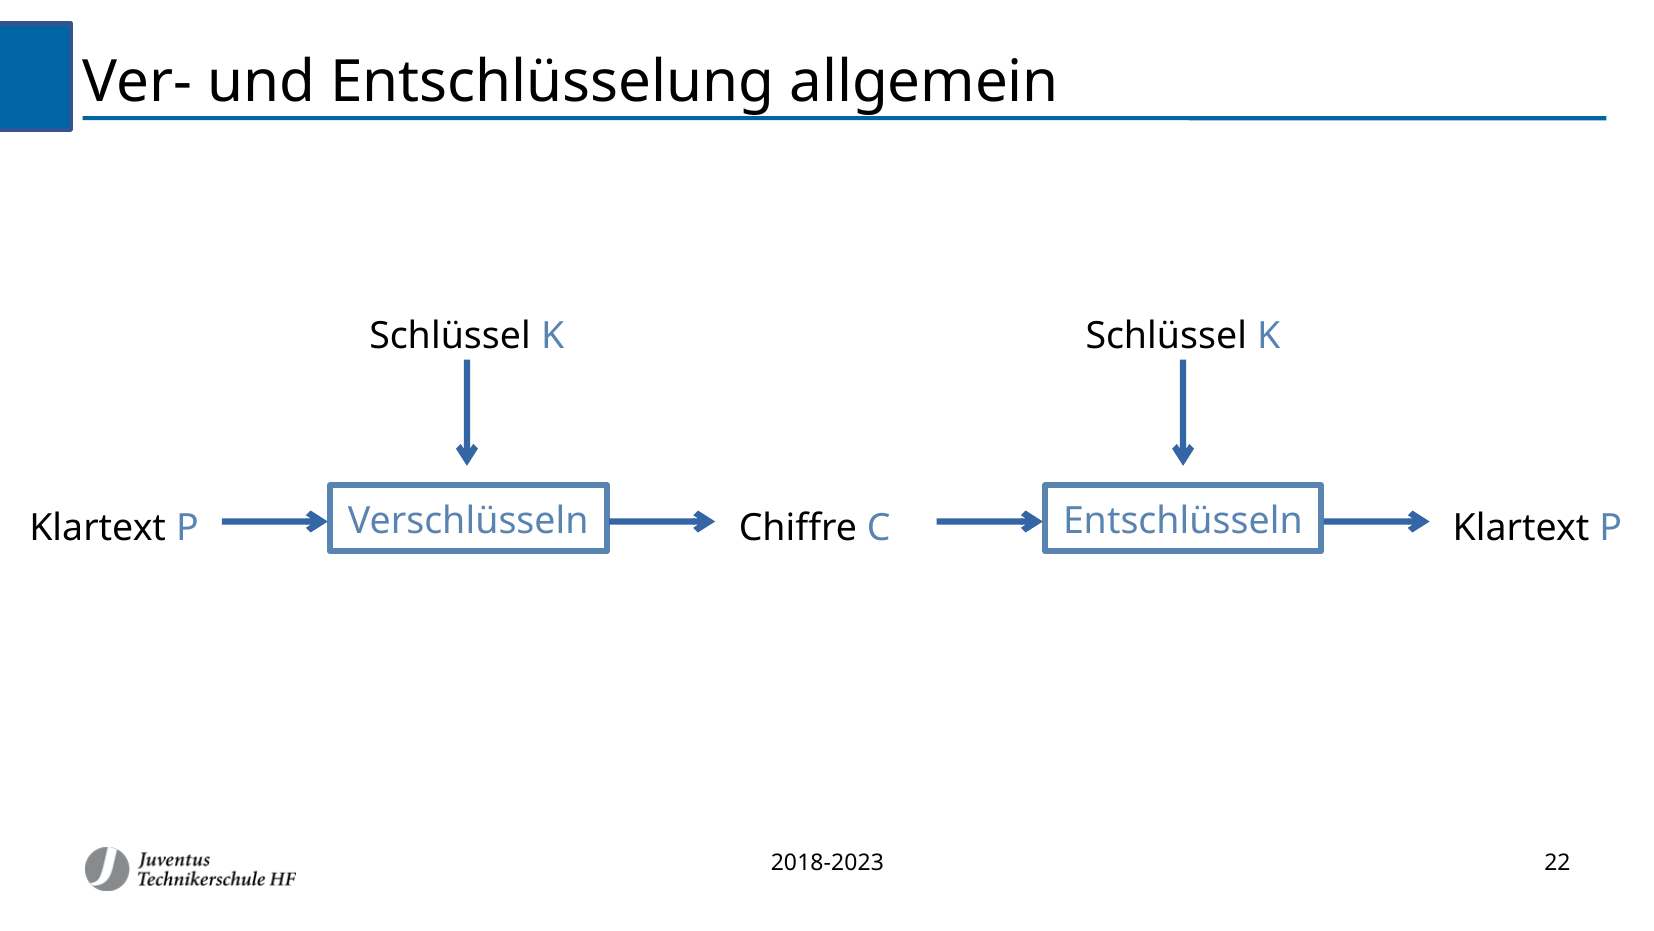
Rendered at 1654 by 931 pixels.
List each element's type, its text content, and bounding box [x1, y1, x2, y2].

picture [85, 847, 296, 891]
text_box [1076, 303, 1290, 466]
title Ver- und Entschlüsselung allgemein [82, 0, 1571, 156]
slide_number 22 [1185, 847, 1571, 912]
footer 2018-2023 [565, 847, 1090, 912]
text_box Verschlüsseln [330, 485, 607, 552]
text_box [359, 303, 574, 466]
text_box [17, 495, 328, 556]
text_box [1323, 495, 1634, 556]
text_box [608, 495, 904, 556]
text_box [936, 485, 1313, 552]
